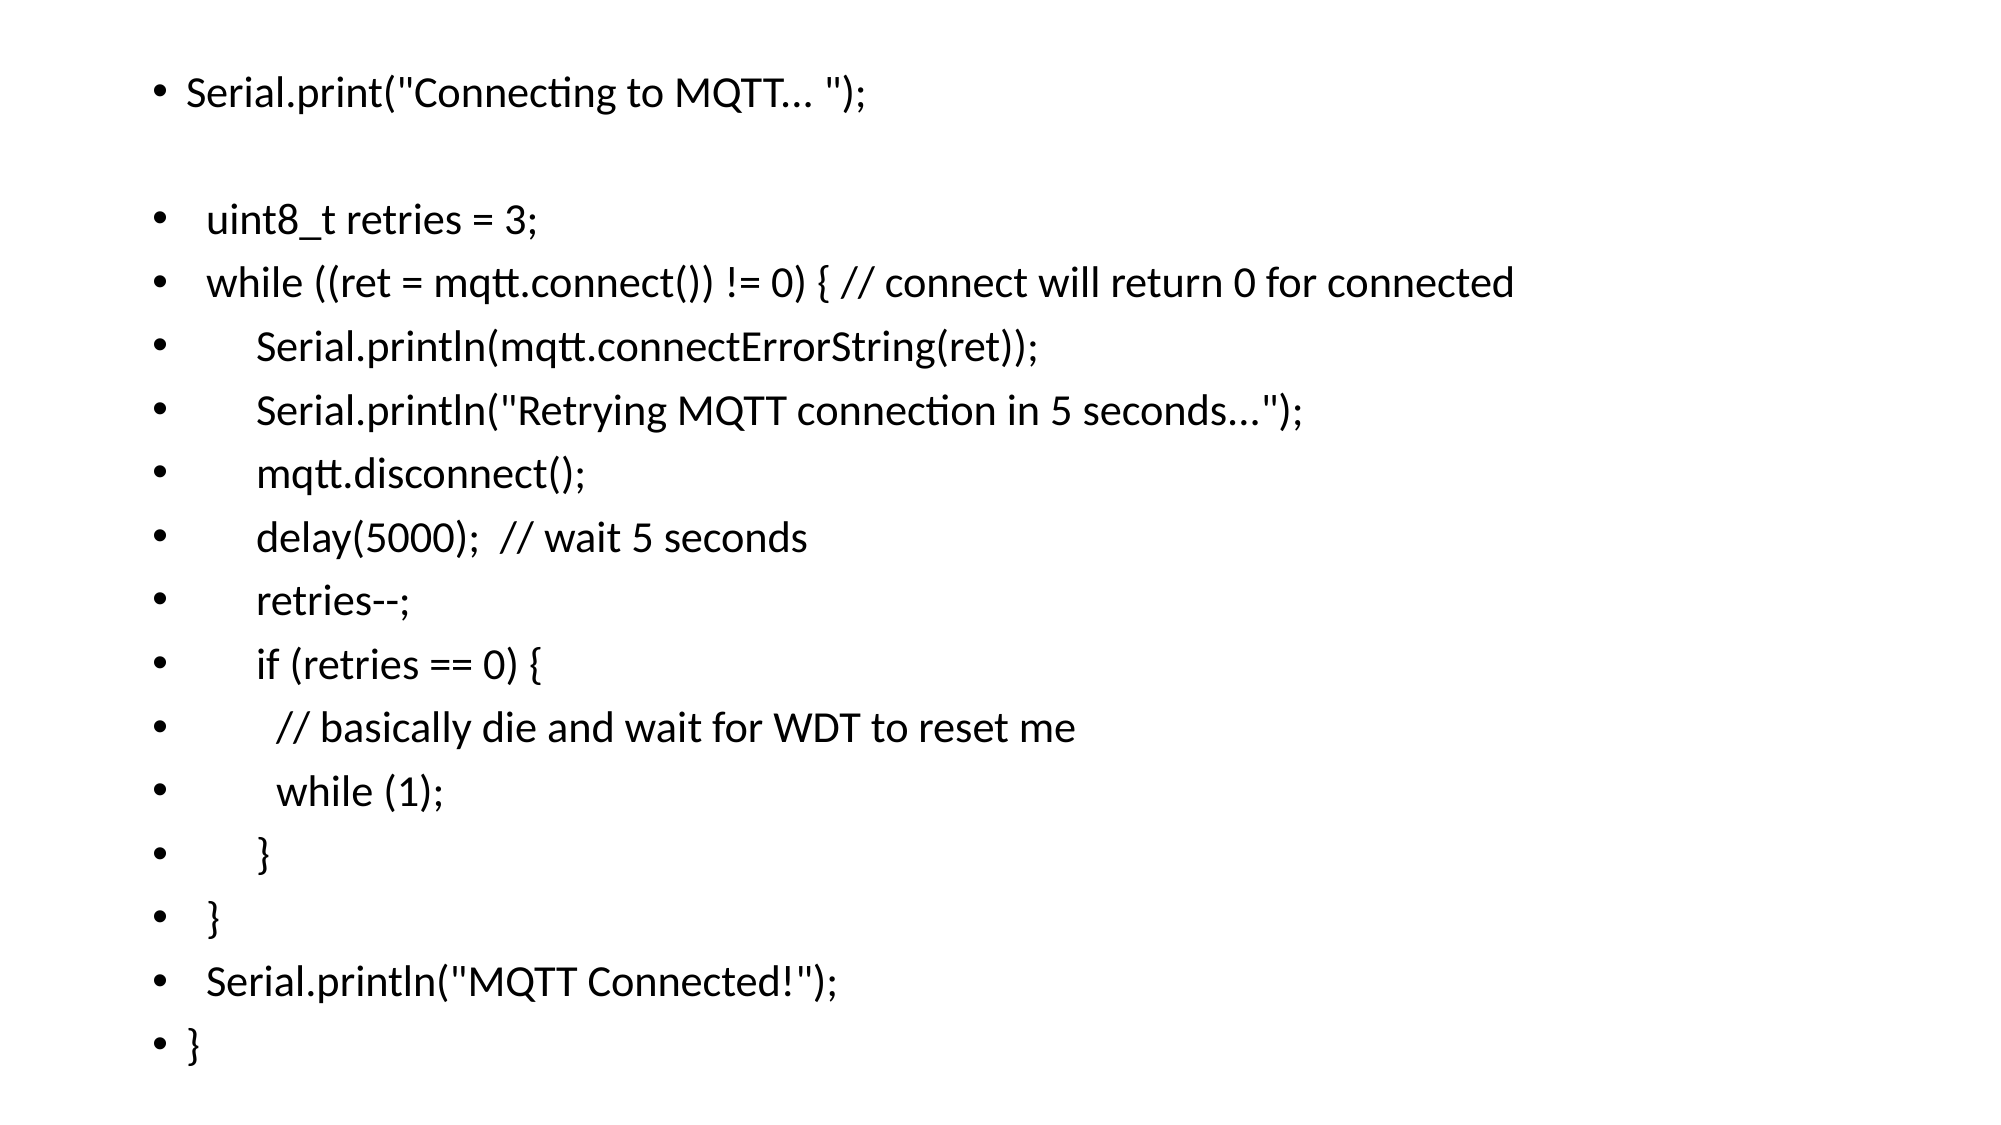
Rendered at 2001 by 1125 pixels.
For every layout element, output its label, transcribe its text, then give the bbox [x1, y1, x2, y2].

list Serial.print("Connecting to MQTT... "); uint8_t retries = 3; while ((ret = mqtt.connect()) != 0) { // connect will return 0 for connected Serial.println(mqtt.connectErrorString(ret)); Serial.println("Retrying MQTT connection in 5 seconds..."); mqtt.disconnect(); delay(5000); // wait 5 seconds retries--; if (retries == 0) { // basically die and wait for WDT to reset me while (1); } } Serial.println("MQTT Connected!"); } [137, 61, 1863, 1087]
